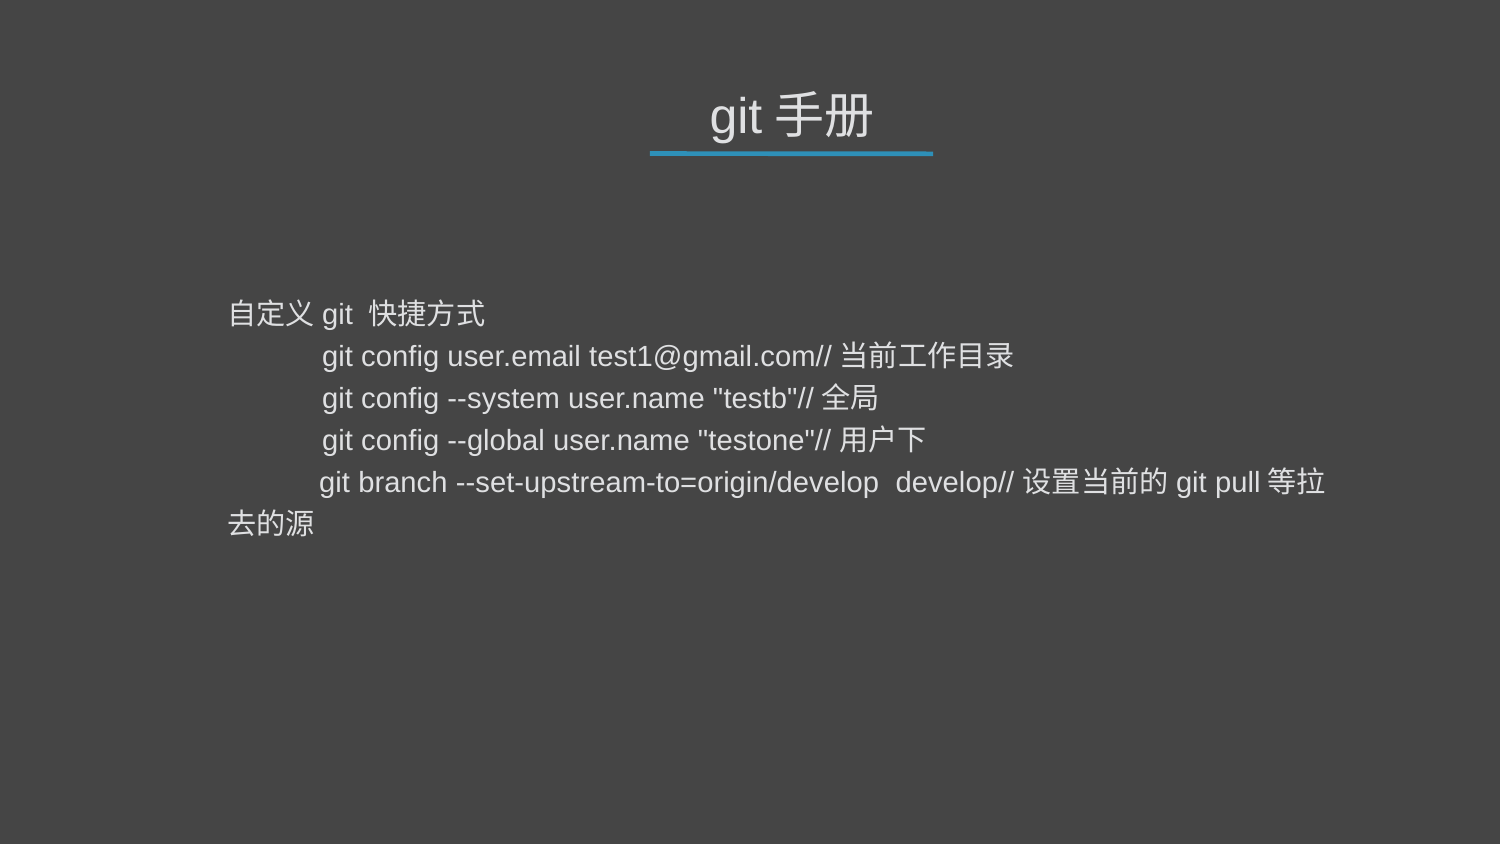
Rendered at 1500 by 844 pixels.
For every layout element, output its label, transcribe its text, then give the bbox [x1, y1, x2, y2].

text_box 自定义git 快捷方式 git config user.email test1@gmail.com//当前工作目录 git config --system user.name "testb"//全局 git config --global user.name "testone"//用户下 git branch --set-upstream-to=origin/develop develop//设置当前的git pull等拉去的源 [212, 236, 1370, 844]
text_box git手册 [0, 76, 1500, 151]
